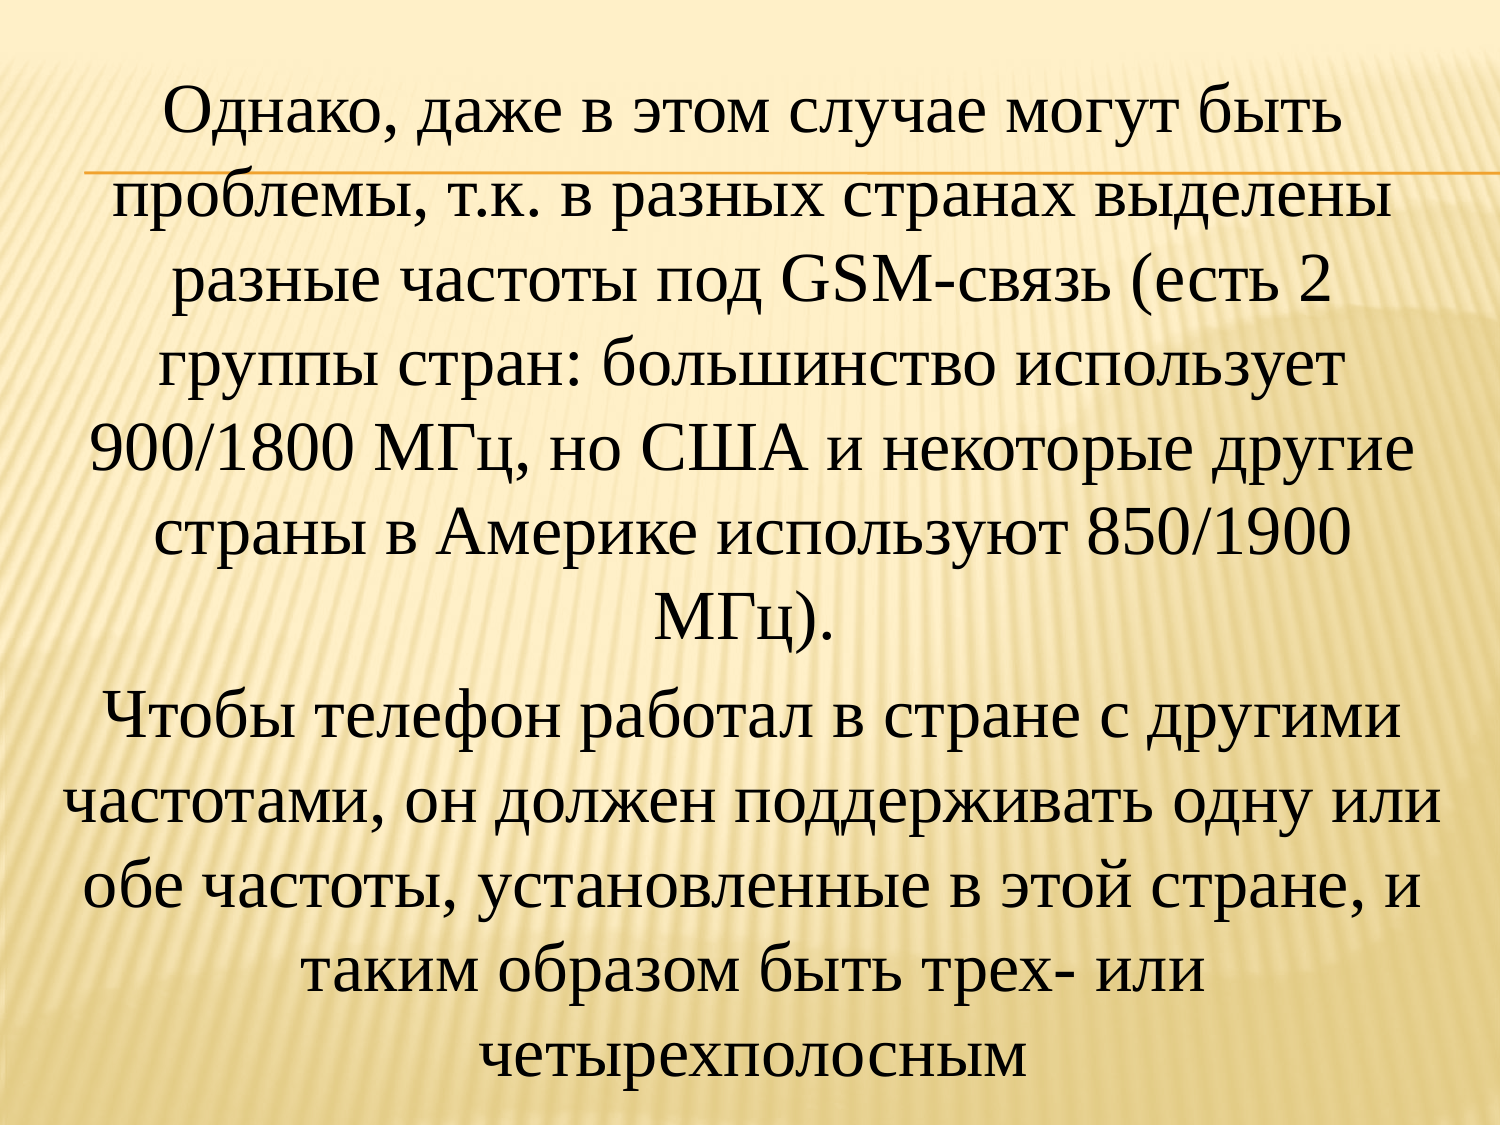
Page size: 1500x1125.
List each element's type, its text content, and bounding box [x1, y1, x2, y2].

list Однако, даже в этом случае могут быть проблемы, т.к. в разных странах выделены разные частоты под GSM-связь (есть 2 группы стран: большинство использует 900/1800 МГц, но США и некоторые другие страны в Америке используют 850/1900 МГц). Чтобы телефон работал в стране с другими частотами, он должен поддерживать одну или обе частоты, установленные в этой стране, и таким образом быть трех- или четырехполосным [41, 54, 1467, 1102]
